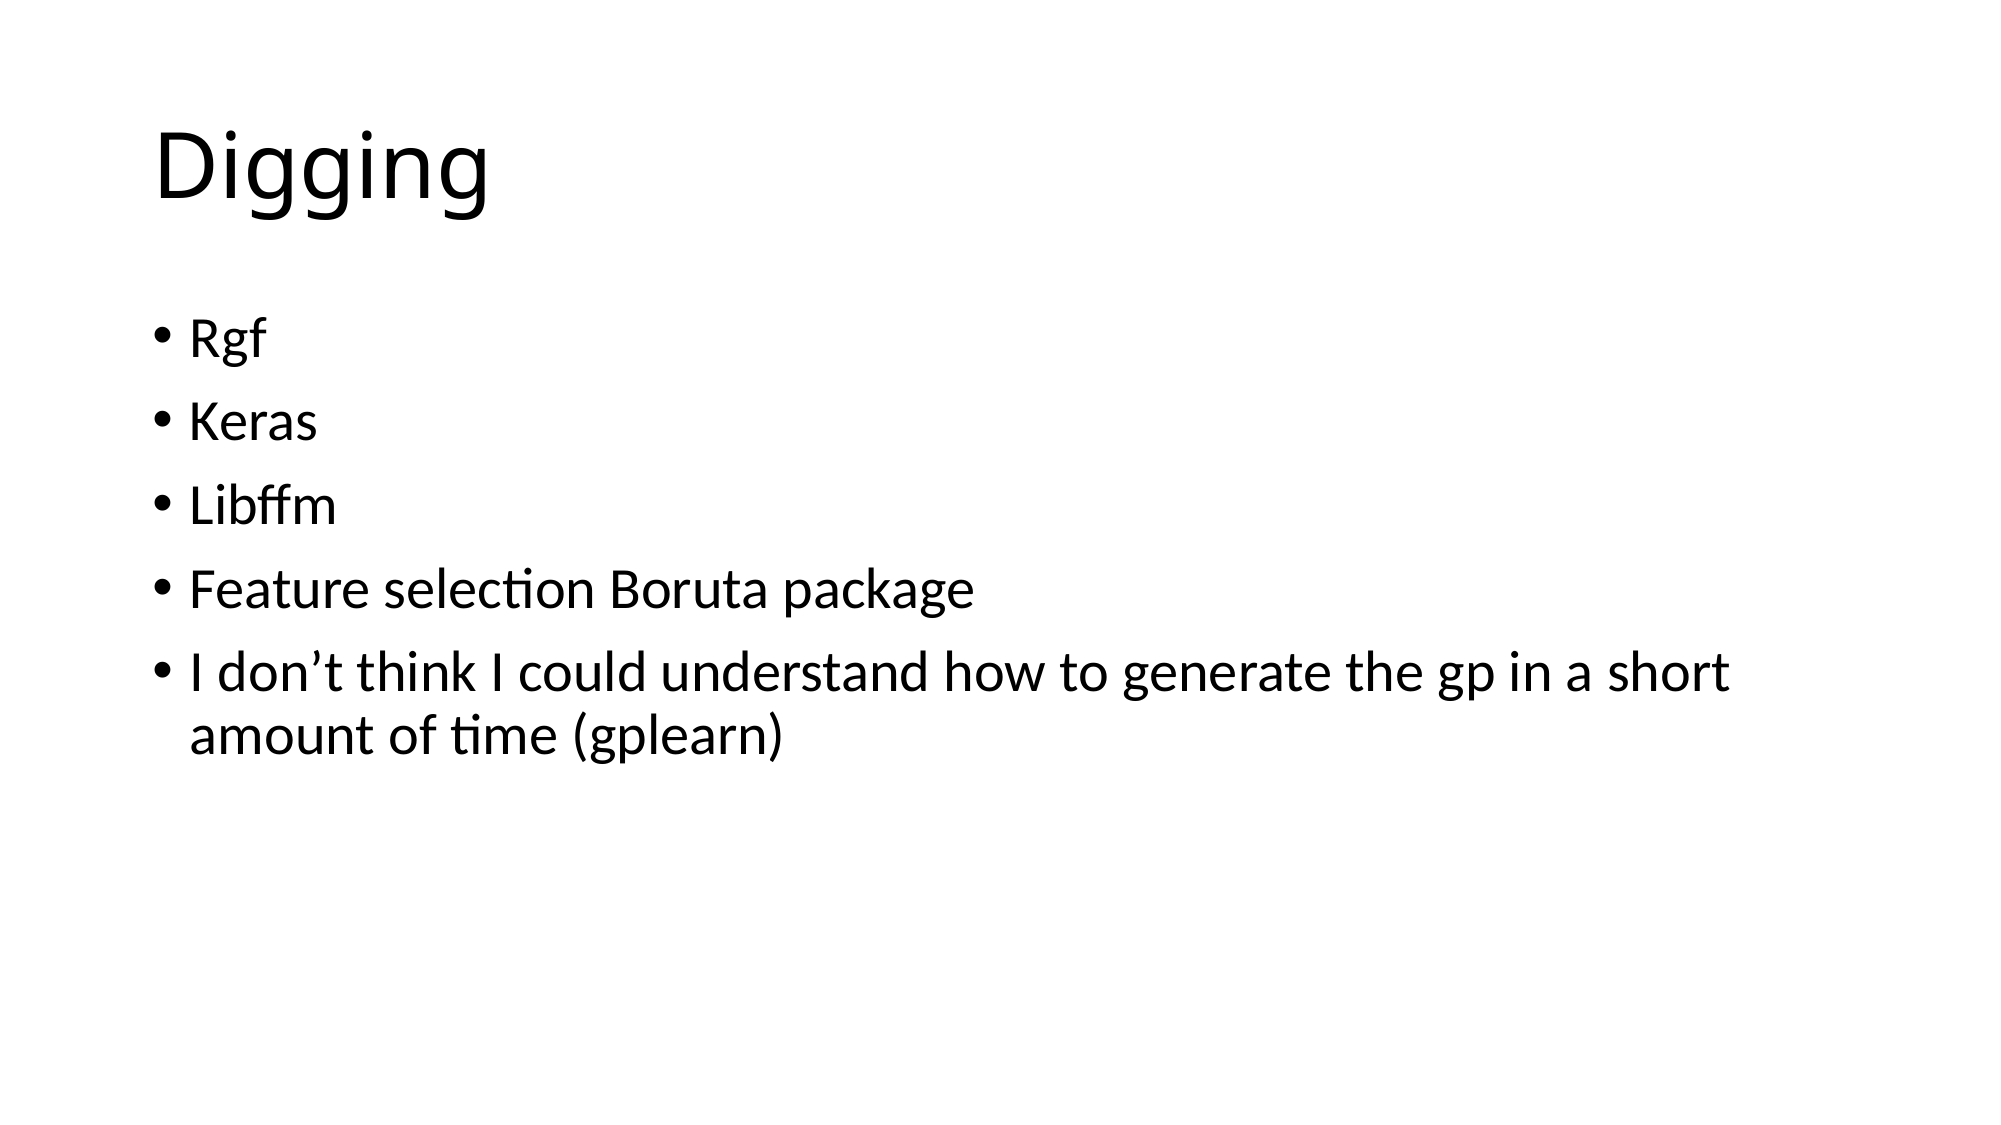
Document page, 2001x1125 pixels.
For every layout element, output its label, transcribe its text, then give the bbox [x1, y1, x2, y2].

list Rgf Keras Libffm Feature selection Boruta package I don’t think I could understand how to generate the gp in a short amount of time (gplearn) [137, 299, 1863, 1014]
title Digging [137, 59, 1863, 278]
